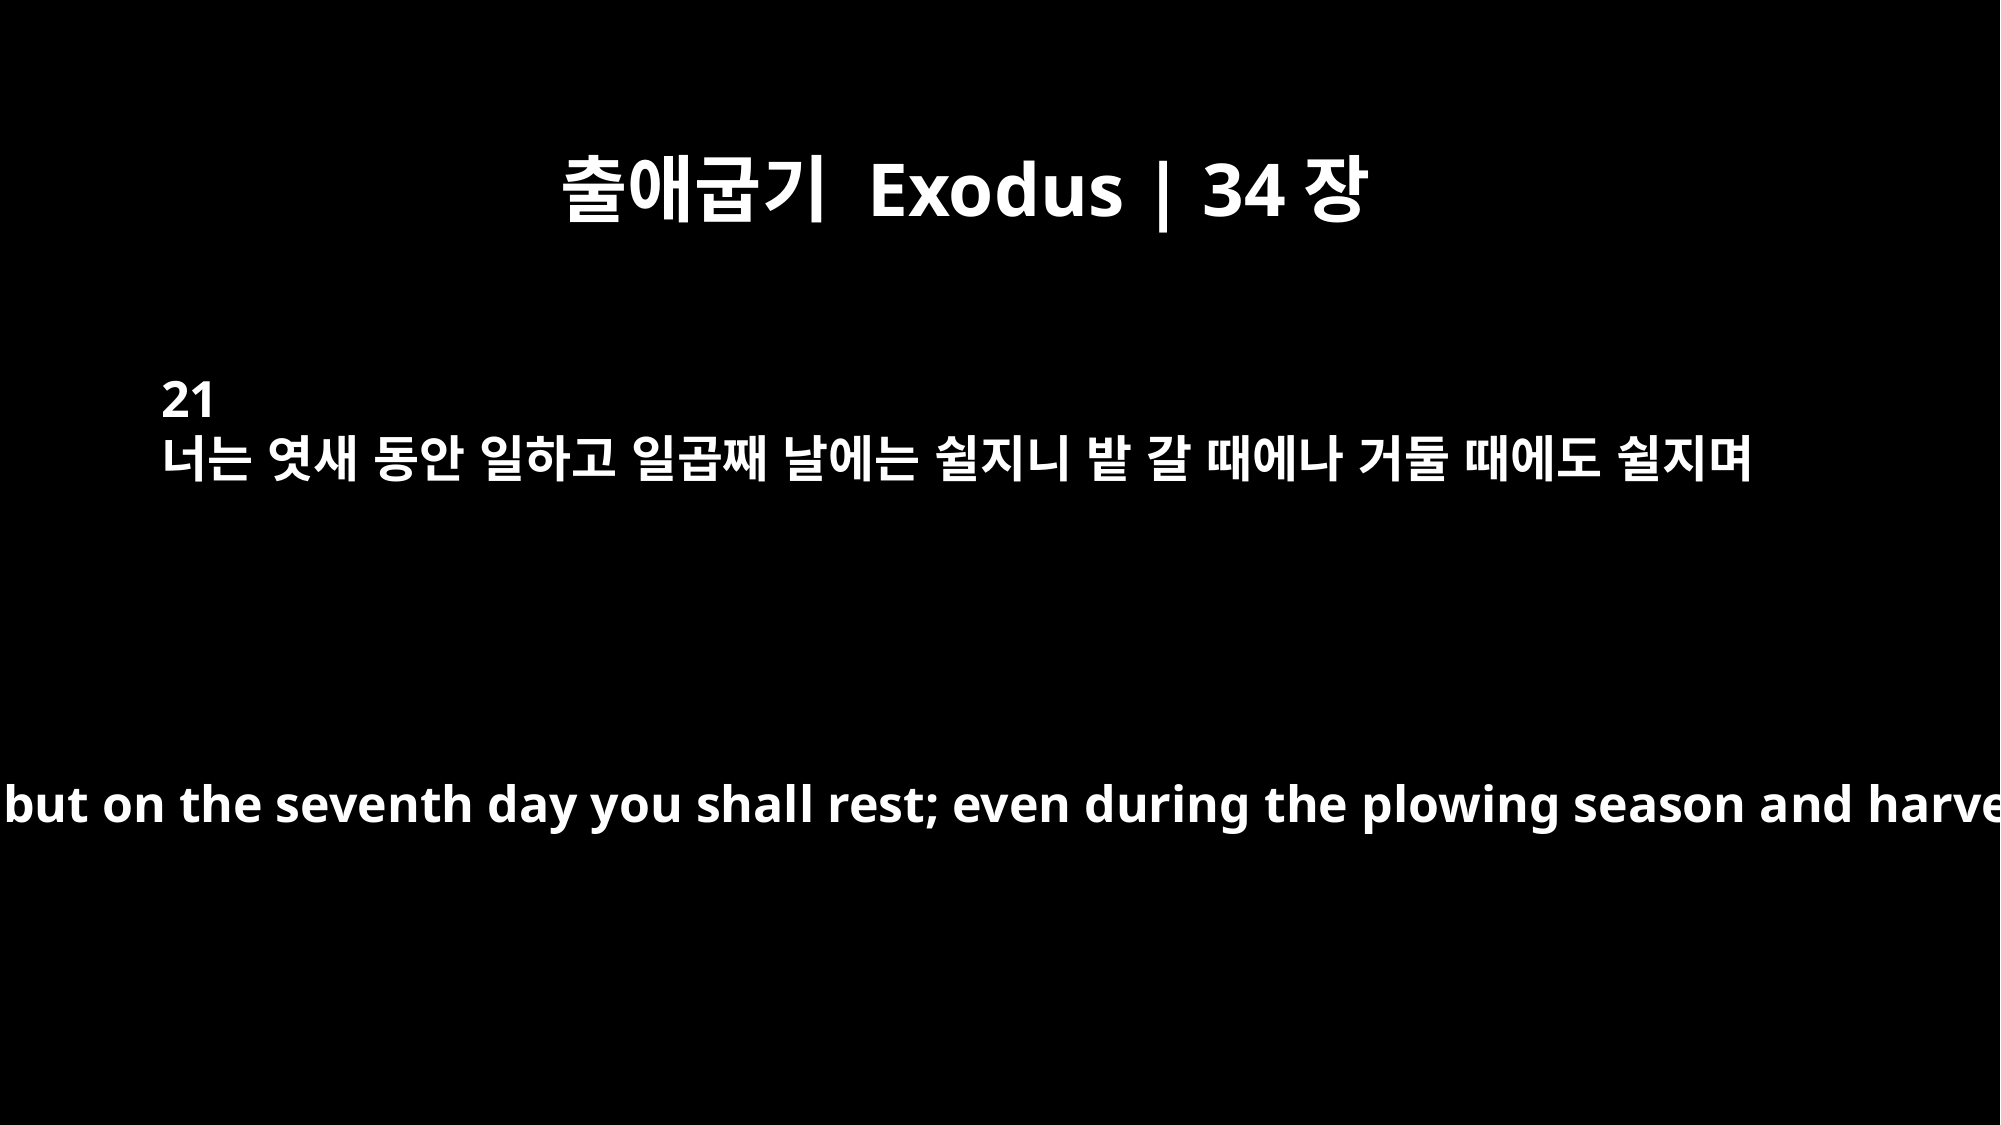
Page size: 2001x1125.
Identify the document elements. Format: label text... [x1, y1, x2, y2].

text_box 21 너는 엿새 동안 일하고 일곱째 날에는 쉴지니 밭 갈 때에나 거둘 때에도 쉴지며 [146, 359, 1771, 495]
text_box 출애굽기 Exodus | 34장 [545, 136, 1387, 239]
text_box "Six days you shall labor, but on the seventh day you shall rest; even during the plowing season and harvest you must rest. [0, 764, 2000, 840]
